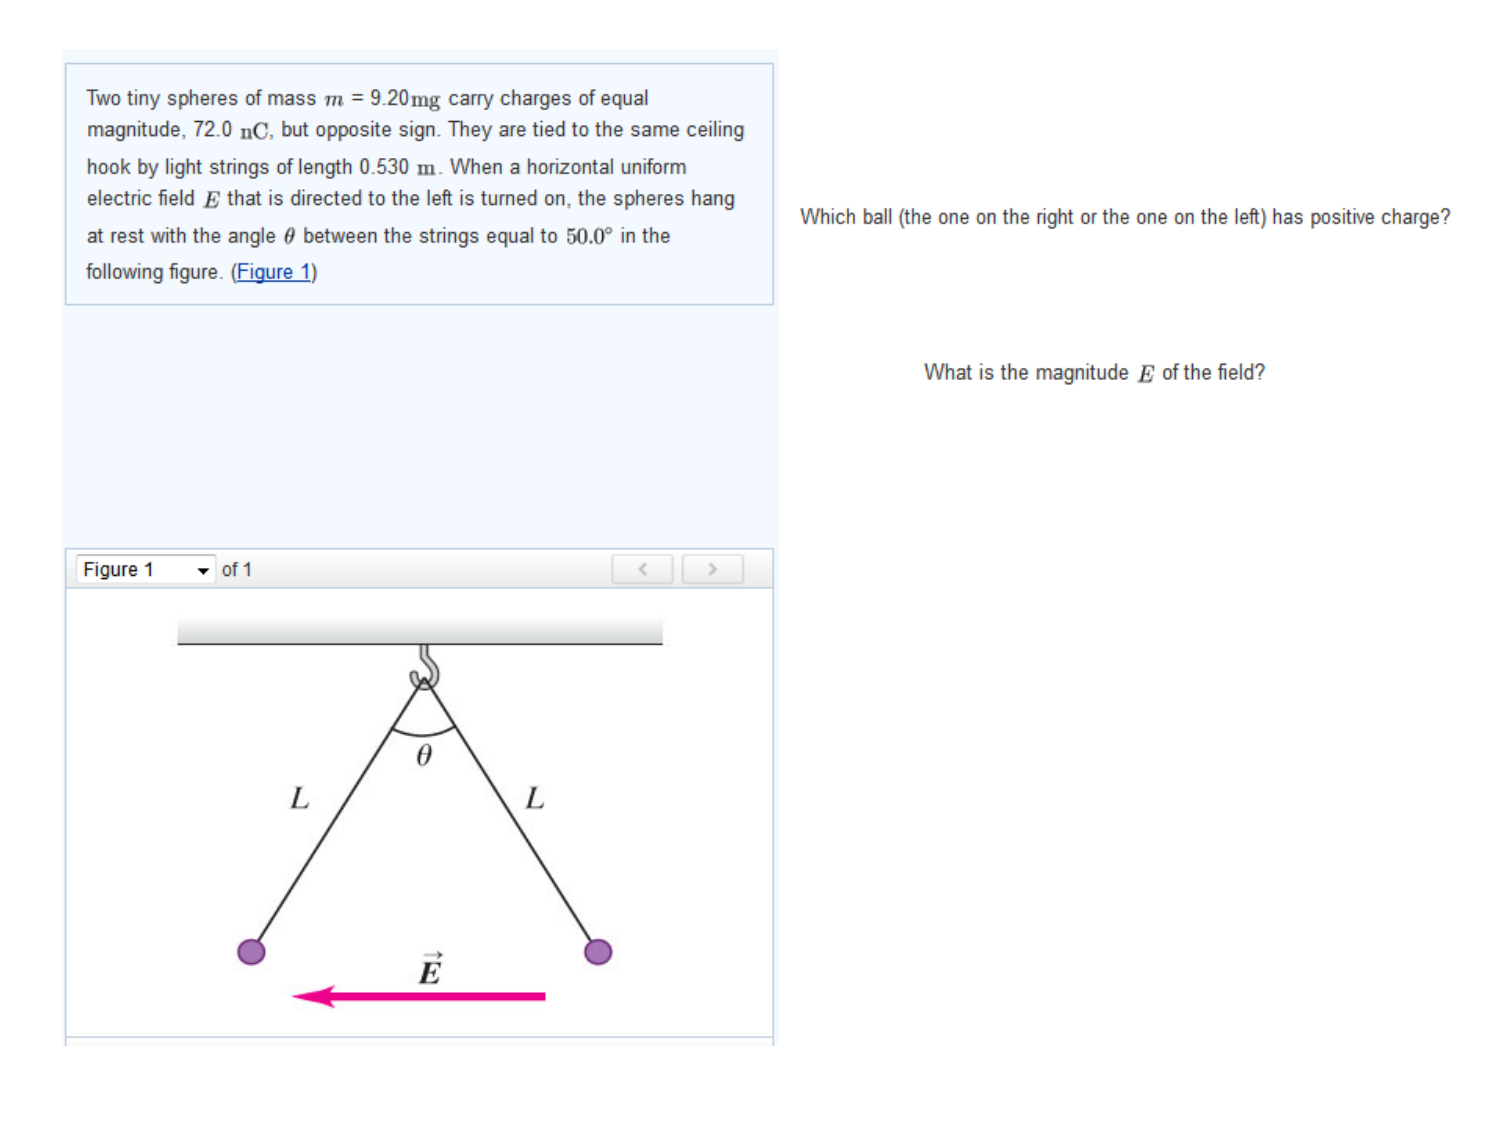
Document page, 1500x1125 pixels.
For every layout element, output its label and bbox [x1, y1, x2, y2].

picture [62, 49, 779, 1046]
picture [787, 199, 1463, 240]
picture [912, 349, 1290, 393]
